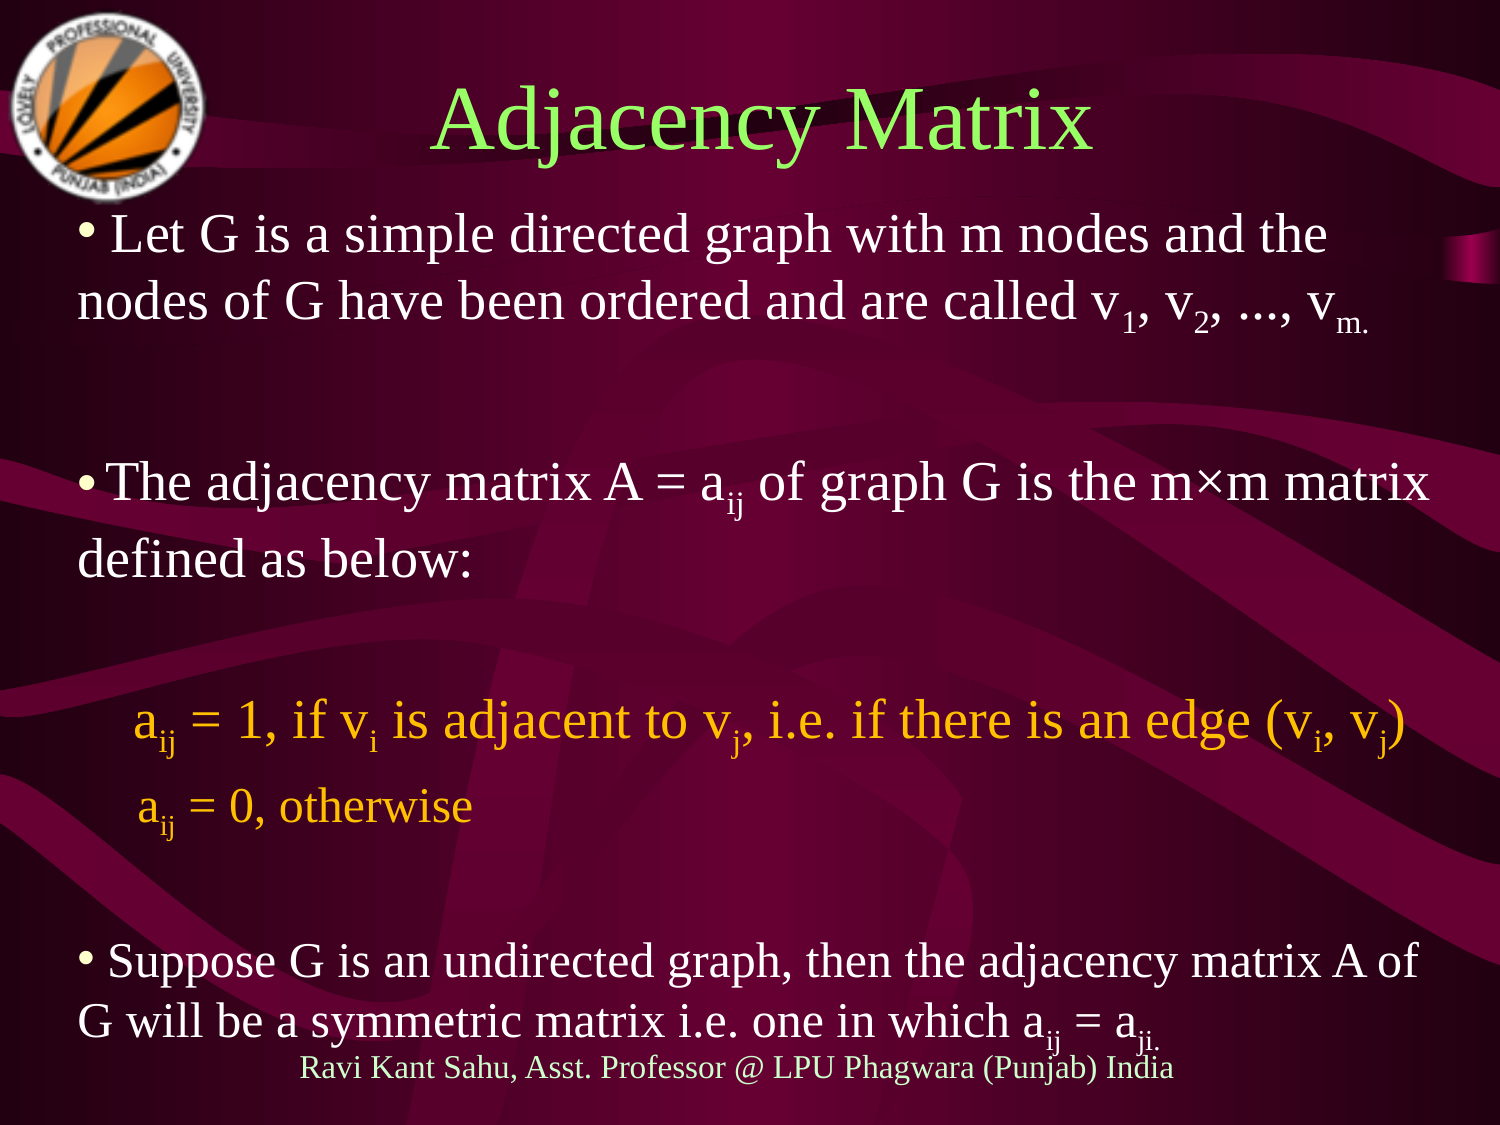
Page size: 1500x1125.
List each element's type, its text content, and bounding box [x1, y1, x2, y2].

title Adjacency Matrix [216, 50, 1400, 188]
picture [0, 0, 213, 212]
footer Ravi Kant Sahu, Asst. Professor @ LPU Phagwara (Punjab) India [162, 1025, 1313, 1100]
list Let G is a simple directed graph with m nodes and the nodes of G have been ordered and are called v1, v2, ..., vm. The adjacency matrix A = aij of graph G is the m×m matrix defined as below: aij = 1, if vi is adjacent to vj, i.e. if there is an edge (vi, vj) aij = 0, otherwise Suppose G is an undirected graph, then the adjacency matrix A of G will be a symmetric matrix i.e. one in which aij = aji. [62, 188, 1475, 1125]
